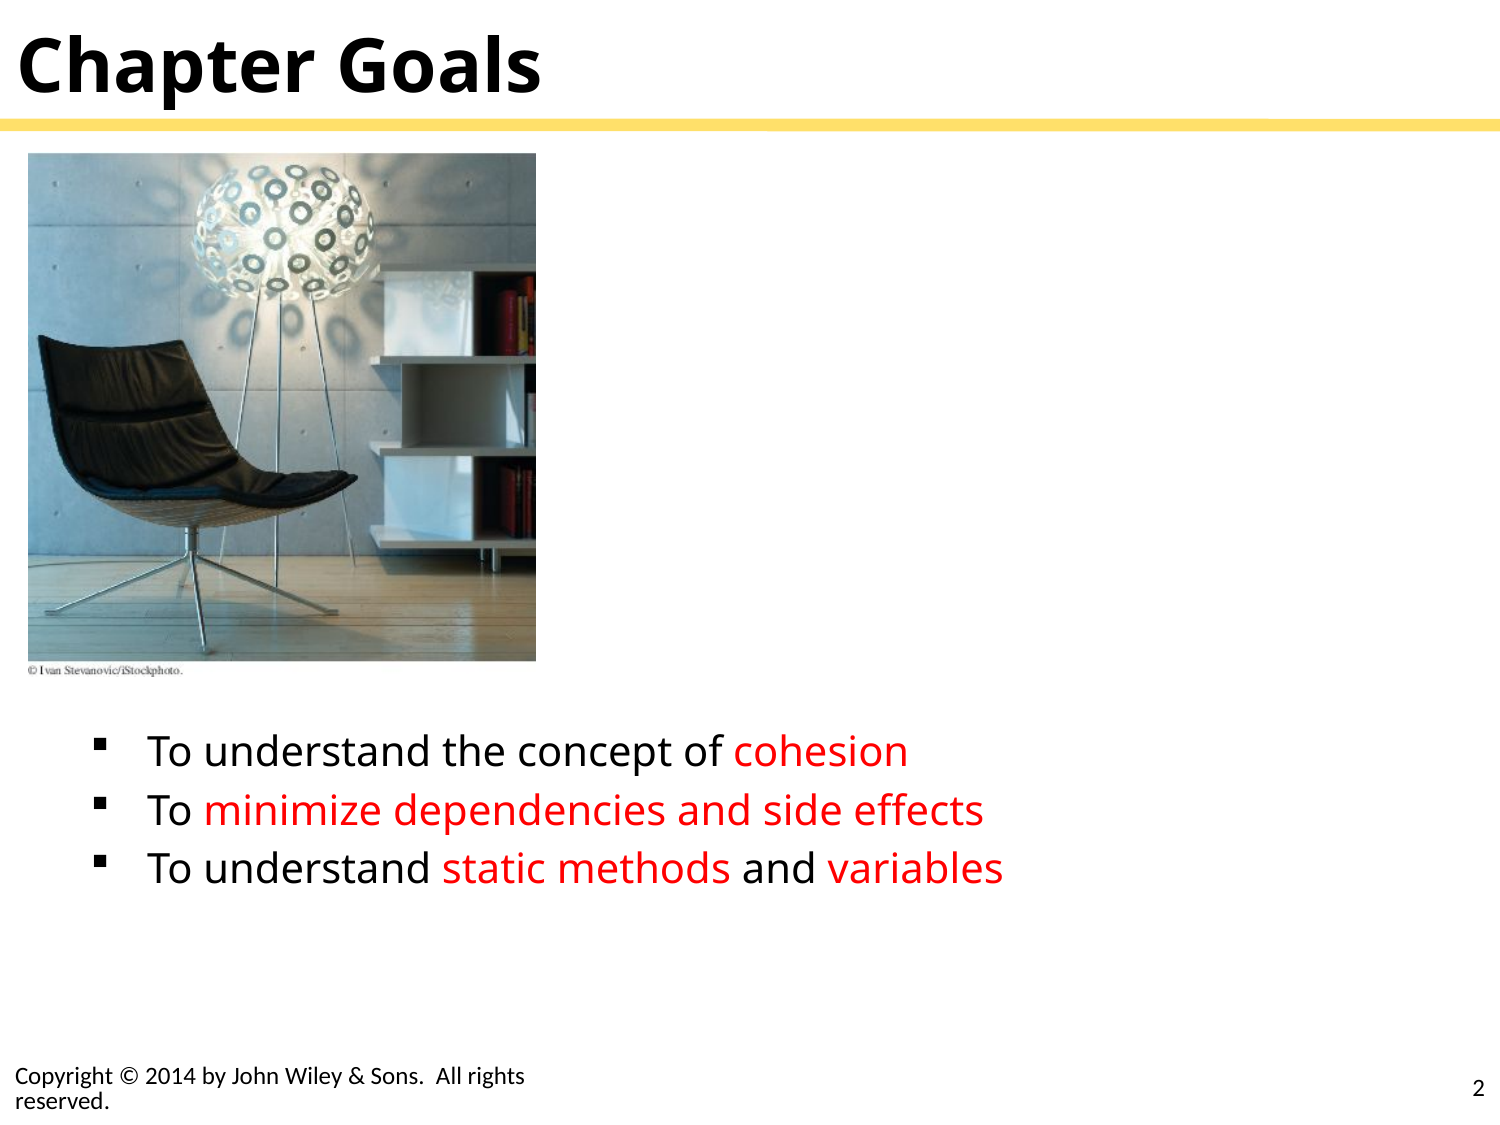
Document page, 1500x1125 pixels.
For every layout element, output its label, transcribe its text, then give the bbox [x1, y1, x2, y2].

picture [28, 152, 536, 677]
list To understand the concept of cohesion To minimize dependencies and side effects To understand static methods and variables [75, 717, 1426, 958]
title Chapter Goals [1, 0, 1500, 125]
